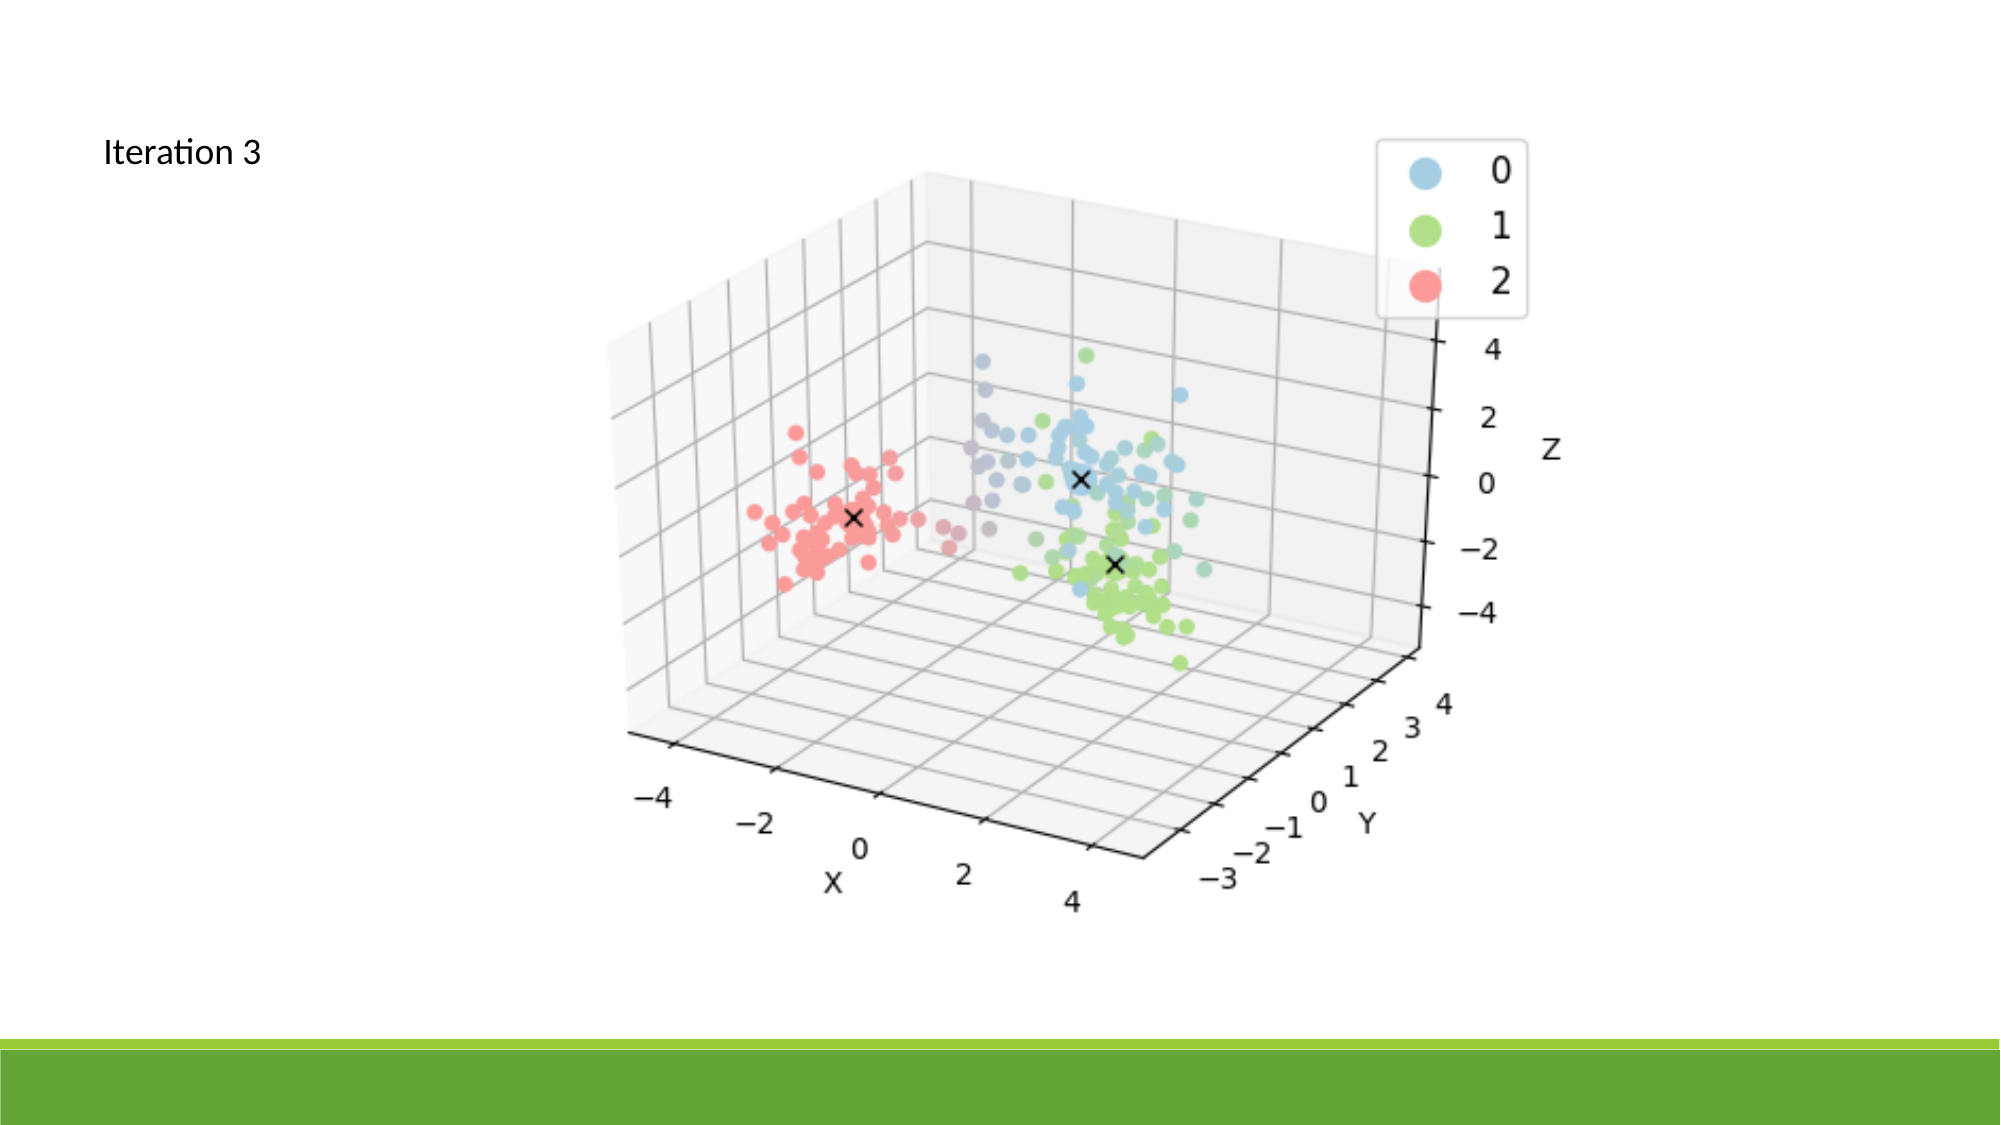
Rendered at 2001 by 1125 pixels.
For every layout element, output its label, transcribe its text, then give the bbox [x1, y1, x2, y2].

text_box Iteration 3 [88, 119, 318, 180]
picture [320, 0, 1680, 1020]
